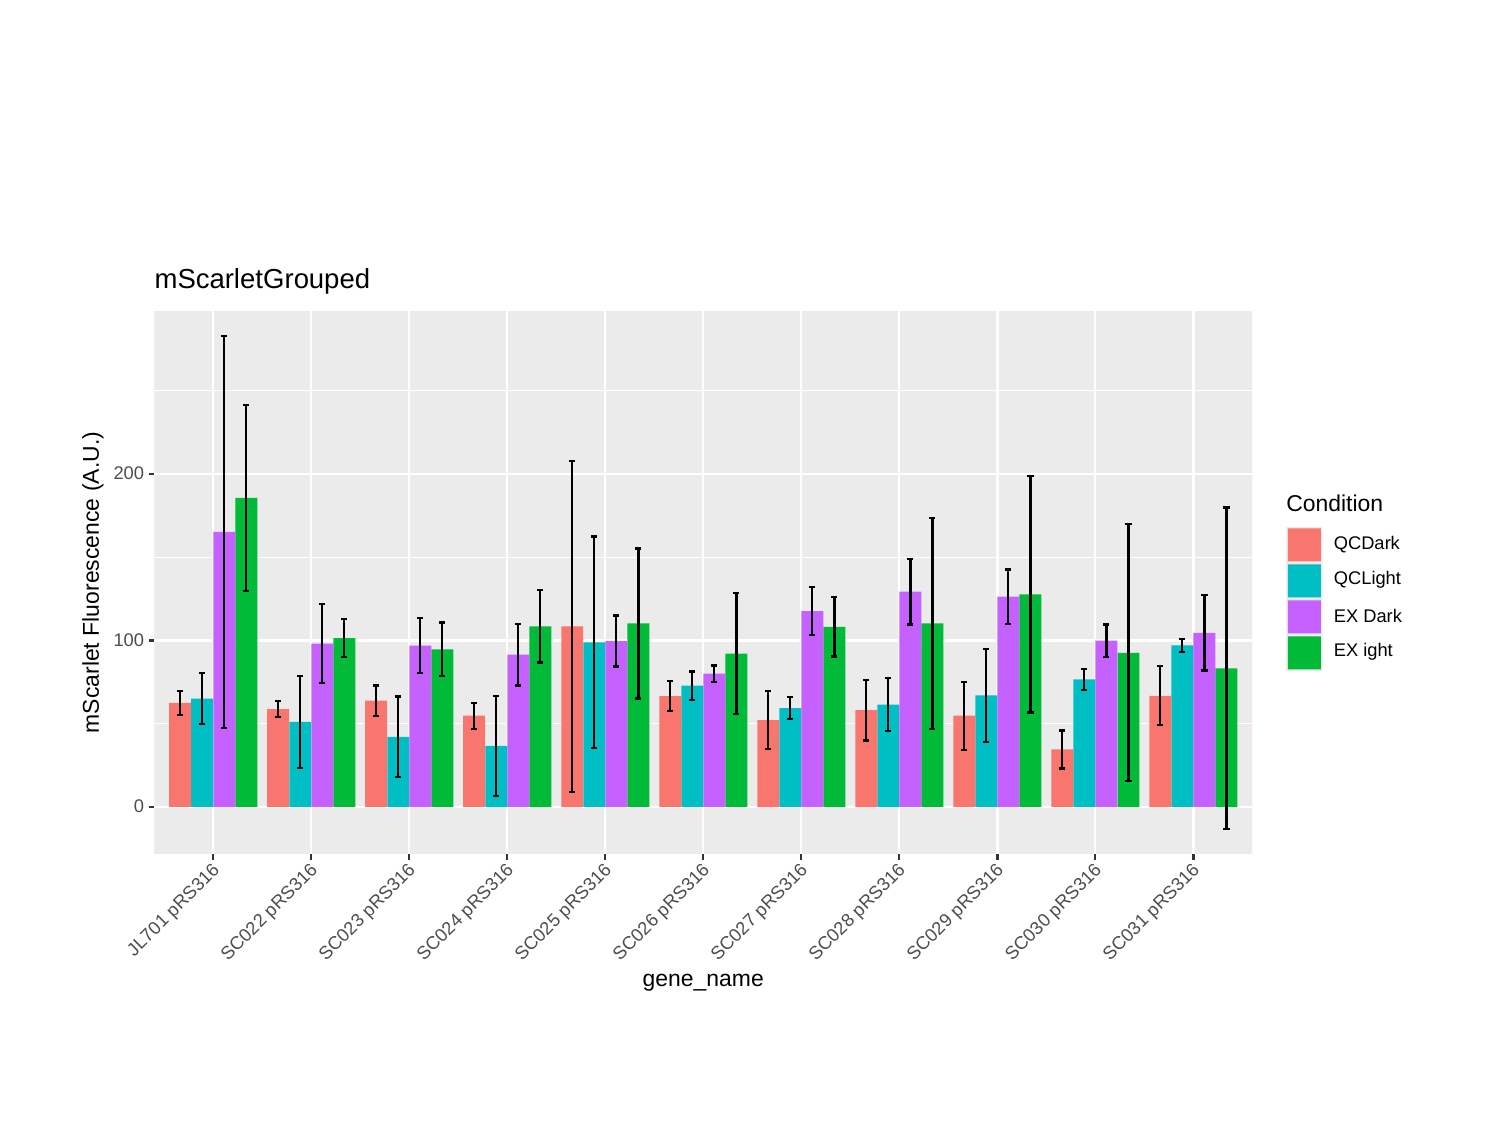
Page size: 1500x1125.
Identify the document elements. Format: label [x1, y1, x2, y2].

text_box [74, 262, 1426, 1006]
